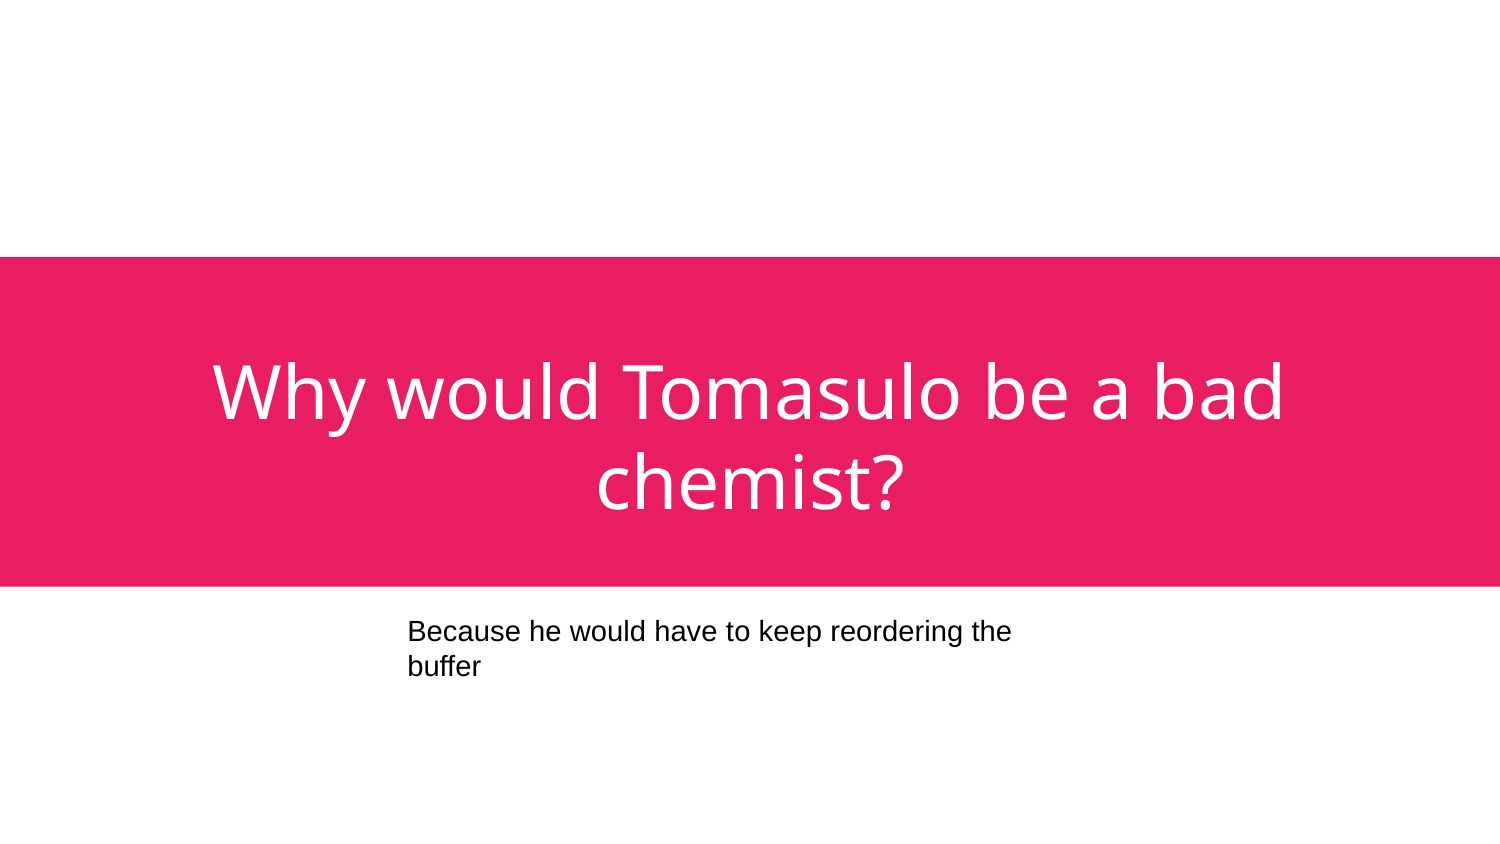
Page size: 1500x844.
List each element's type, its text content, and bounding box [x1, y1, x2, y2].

text_box Because he would have to keep reordering the buffer [392, 596, 1108, 673]
title Why would Tomasulo be a bad chemist? [70, 309, 1430, 559]
